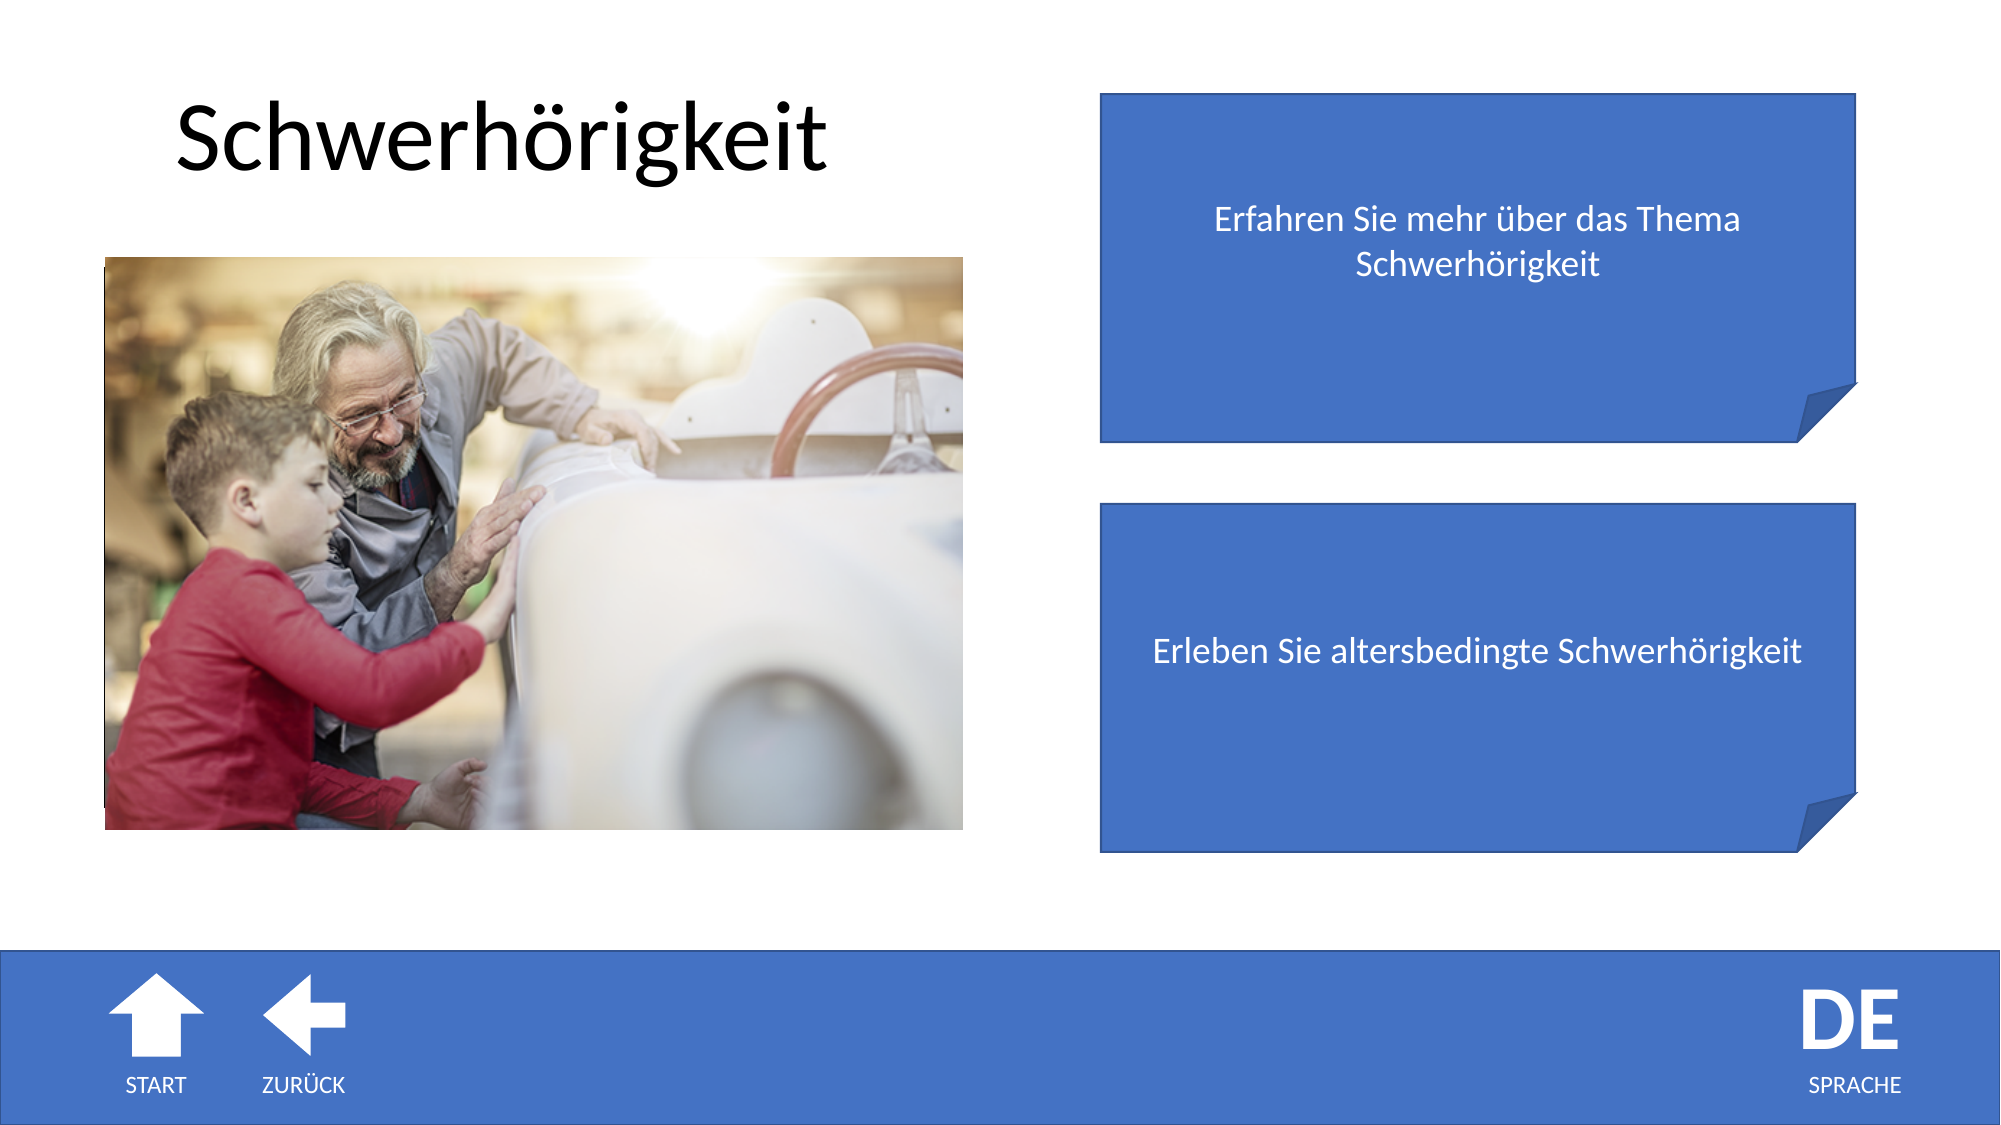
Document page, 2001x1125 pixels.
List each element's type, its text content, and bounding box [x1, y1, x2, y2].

picture [105, 257, 963, 830]
text_box Erfahren Sie mehr über das Thema Schwerhörigkeit [1099, 93, 1859, 444]
text_box Erleben Sie altersbedingte Schwerhörigkeit [1099, 502, 1859, 853]
text_box Schwerhörigkeit [160, 63, 845, 199]
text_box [0, 951, 2000, 1125]
